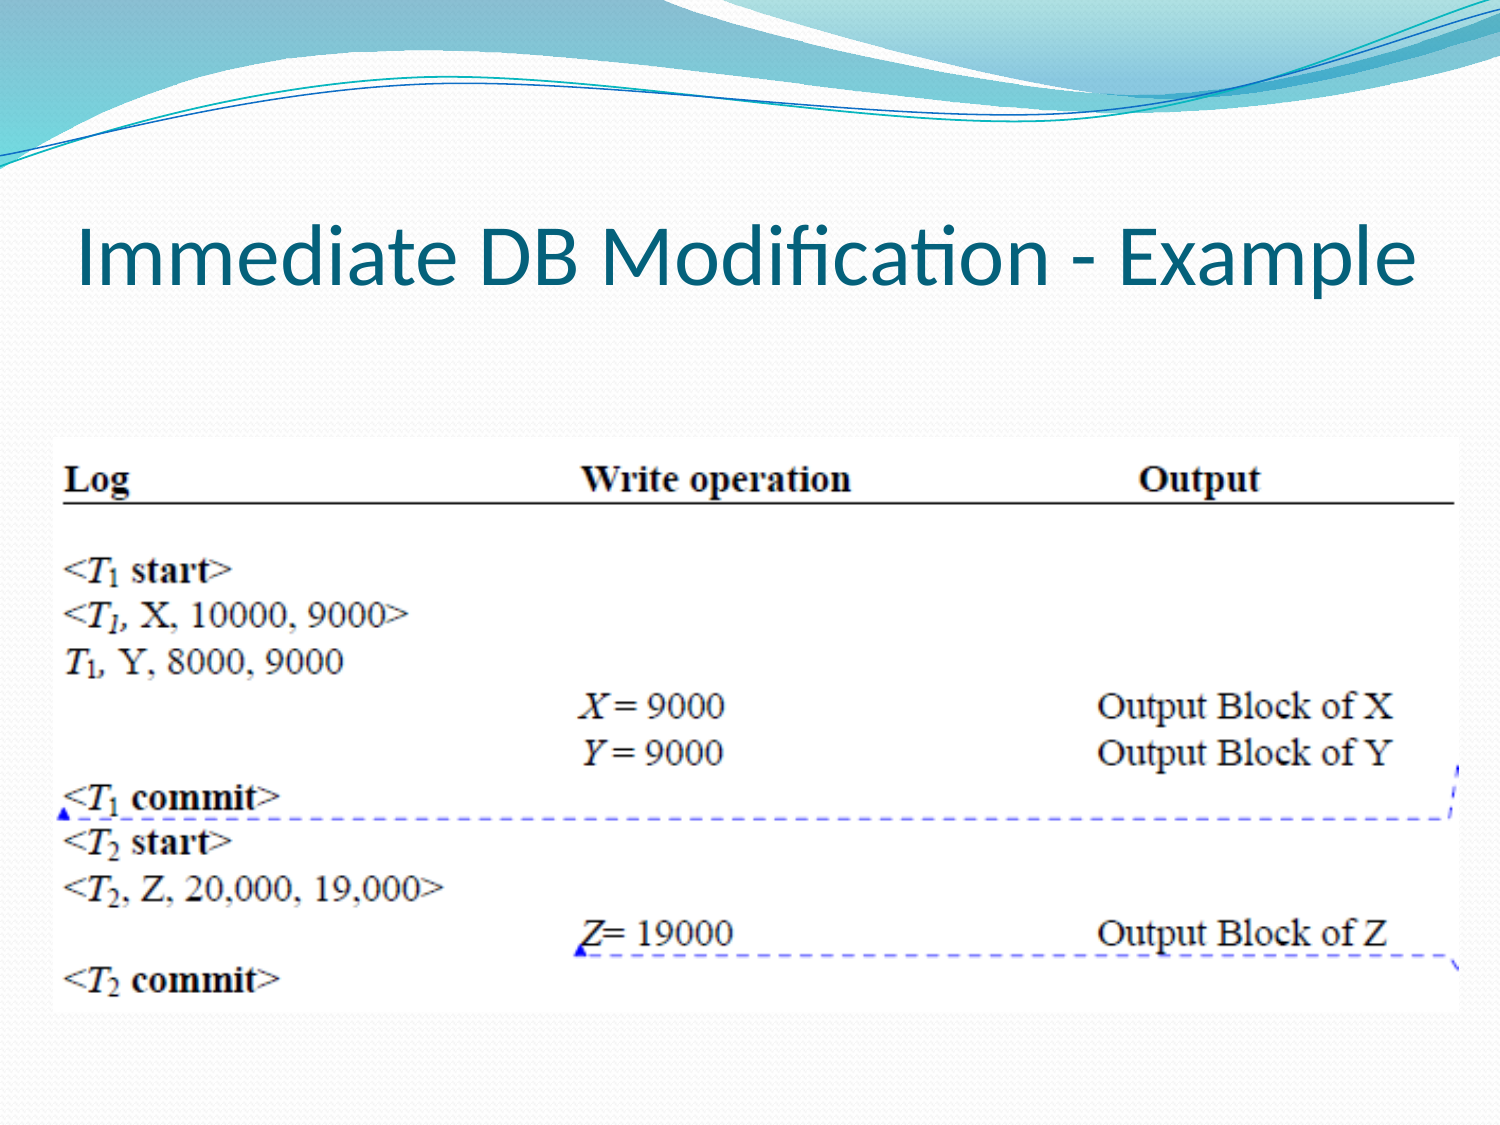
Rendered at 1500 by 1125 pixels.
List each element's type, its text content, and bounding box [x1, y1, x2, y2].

picture [52, 437, 1459, 1012]
title Immediate DB Modification - Example [75, 115, 1425, 303]
